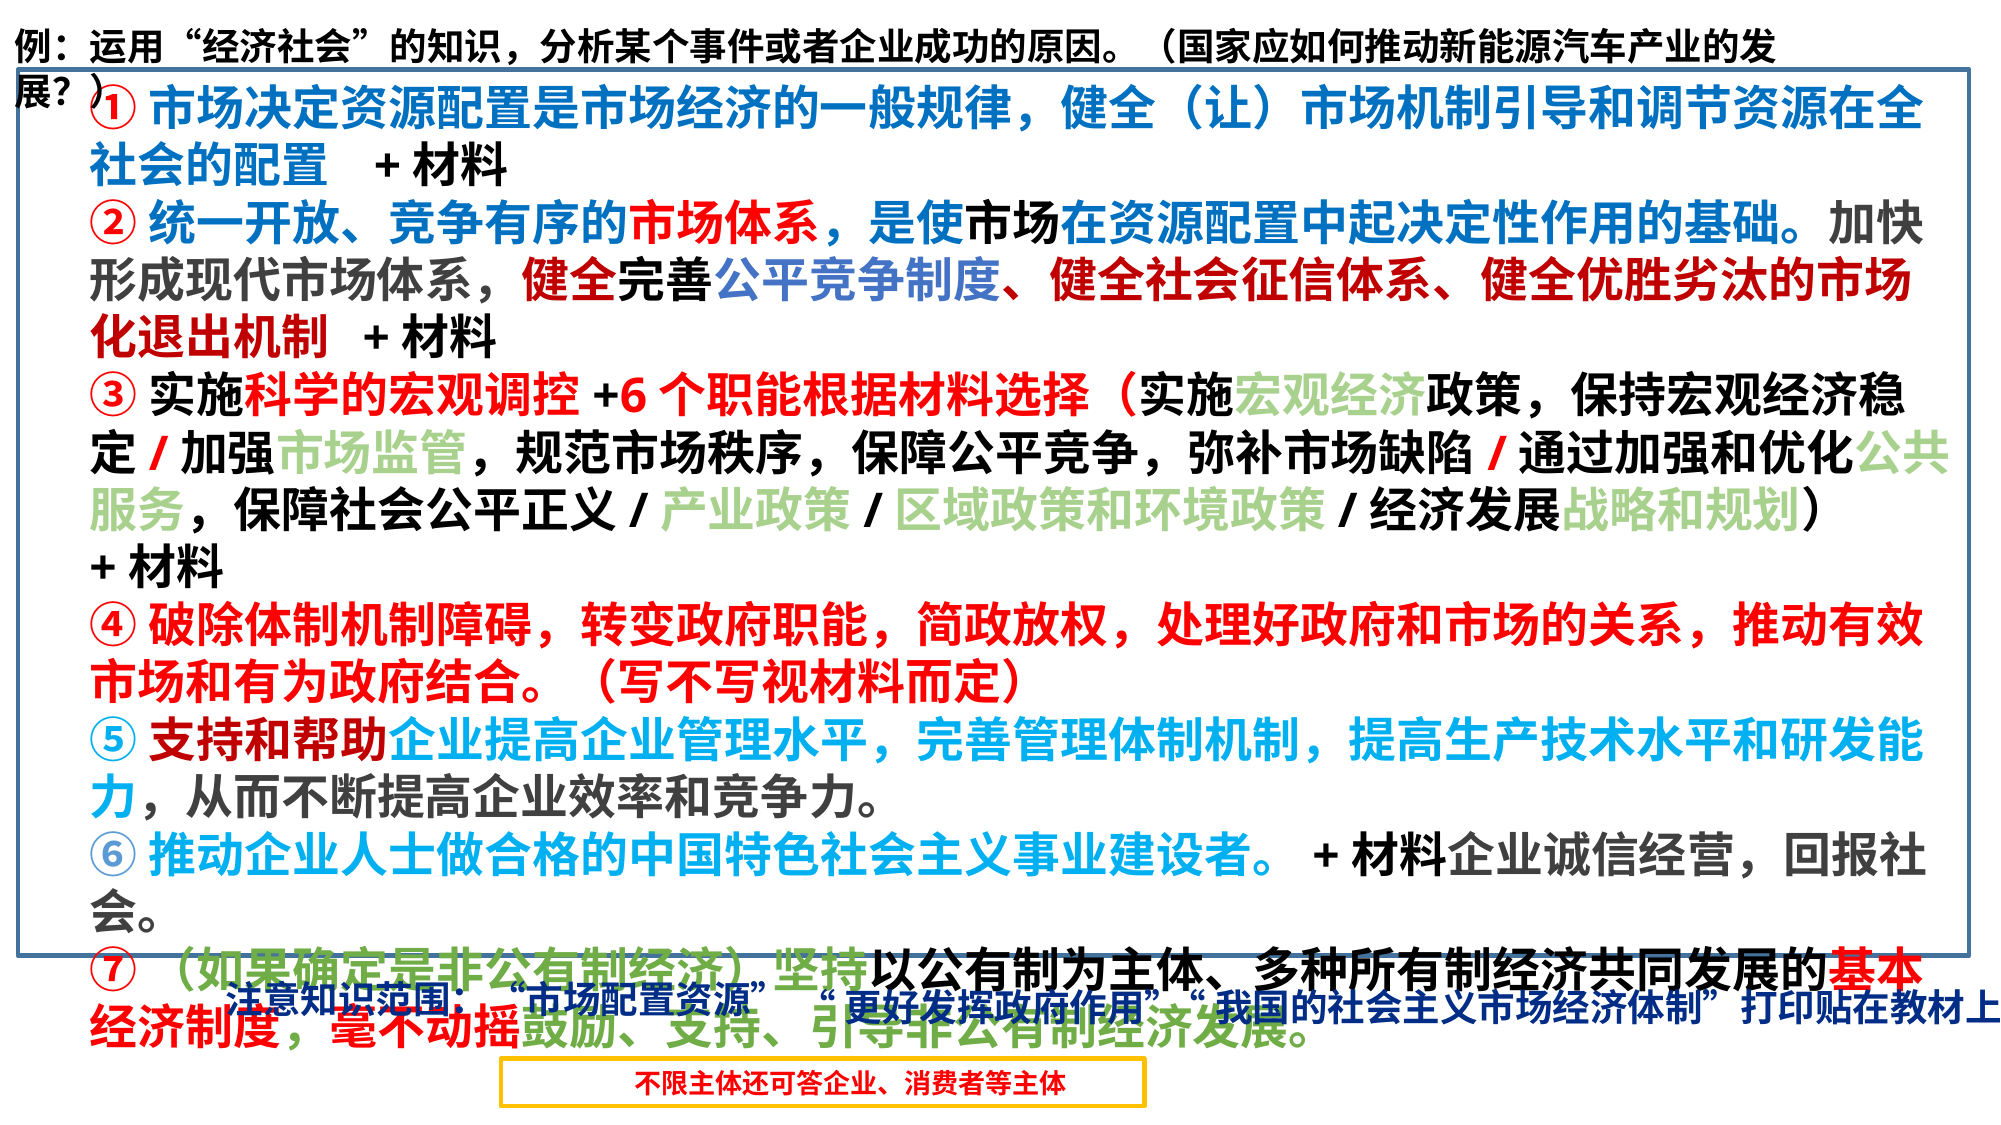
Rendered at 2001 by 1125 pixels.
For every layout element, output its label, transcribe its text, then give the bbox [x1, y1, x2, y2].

text_box 不限主体还可答企业、消费者等主体 [500, 1058, 1145, 1106]
list ①市场决定资源配置是市场经济的一般规律，健全（让）市场机制引导和调节资源在全社会的配置 +材料 ②统一开放、竞争有序的市场体系，是使市场在资源配置中起决定性作用的基础。加快形成现代市场体系，健全完善公平竞争制度、健全社会征信体系、健全优胜劣汰的市场化退出机制 +材料 ③实施科学的宏观调控+6个职能根据材料选择（实施宏观经济政策，保持宏观经济稳定/加强市场监管，规范市场秩序，保障公平竞争，弥补市场缺陷/通过加强和优化公共服务，保障社会公平正义/产业政策/区域政策和环境政策/经济发展战略和规划） +材料 ④破除体制机制障碍，转变政府职能，简政放权，处理好政府和市场的关系，推动有效市场和有为政府结合。（写不写视材料而定） ⑤支持和帮助企业提高企业管理水平，完善管理体制机制，提高生产技术水平和研发能力，从而不断提高企业效率和竞争力。 ⑥推动企业人士做合格的中国特色社会主义事业建设者。+材料企业诚信经营，回报社会。 ⑦（如果确定是非公有制经济）坚持以公有制为主体、多种所有制经济共同发展的基本经济制度，毫不动摇鼓励、支持、引导非公有制经济发展。 [18, 69, 1970, 956]
text_box 例：运用“经济社会”的知识，分析某个事件或者企业成功的原因。（国家应如何推动新能源汽车产业的发展？） [0, 15, 1877, 121]
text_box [228, 969, 1997, 1038]
